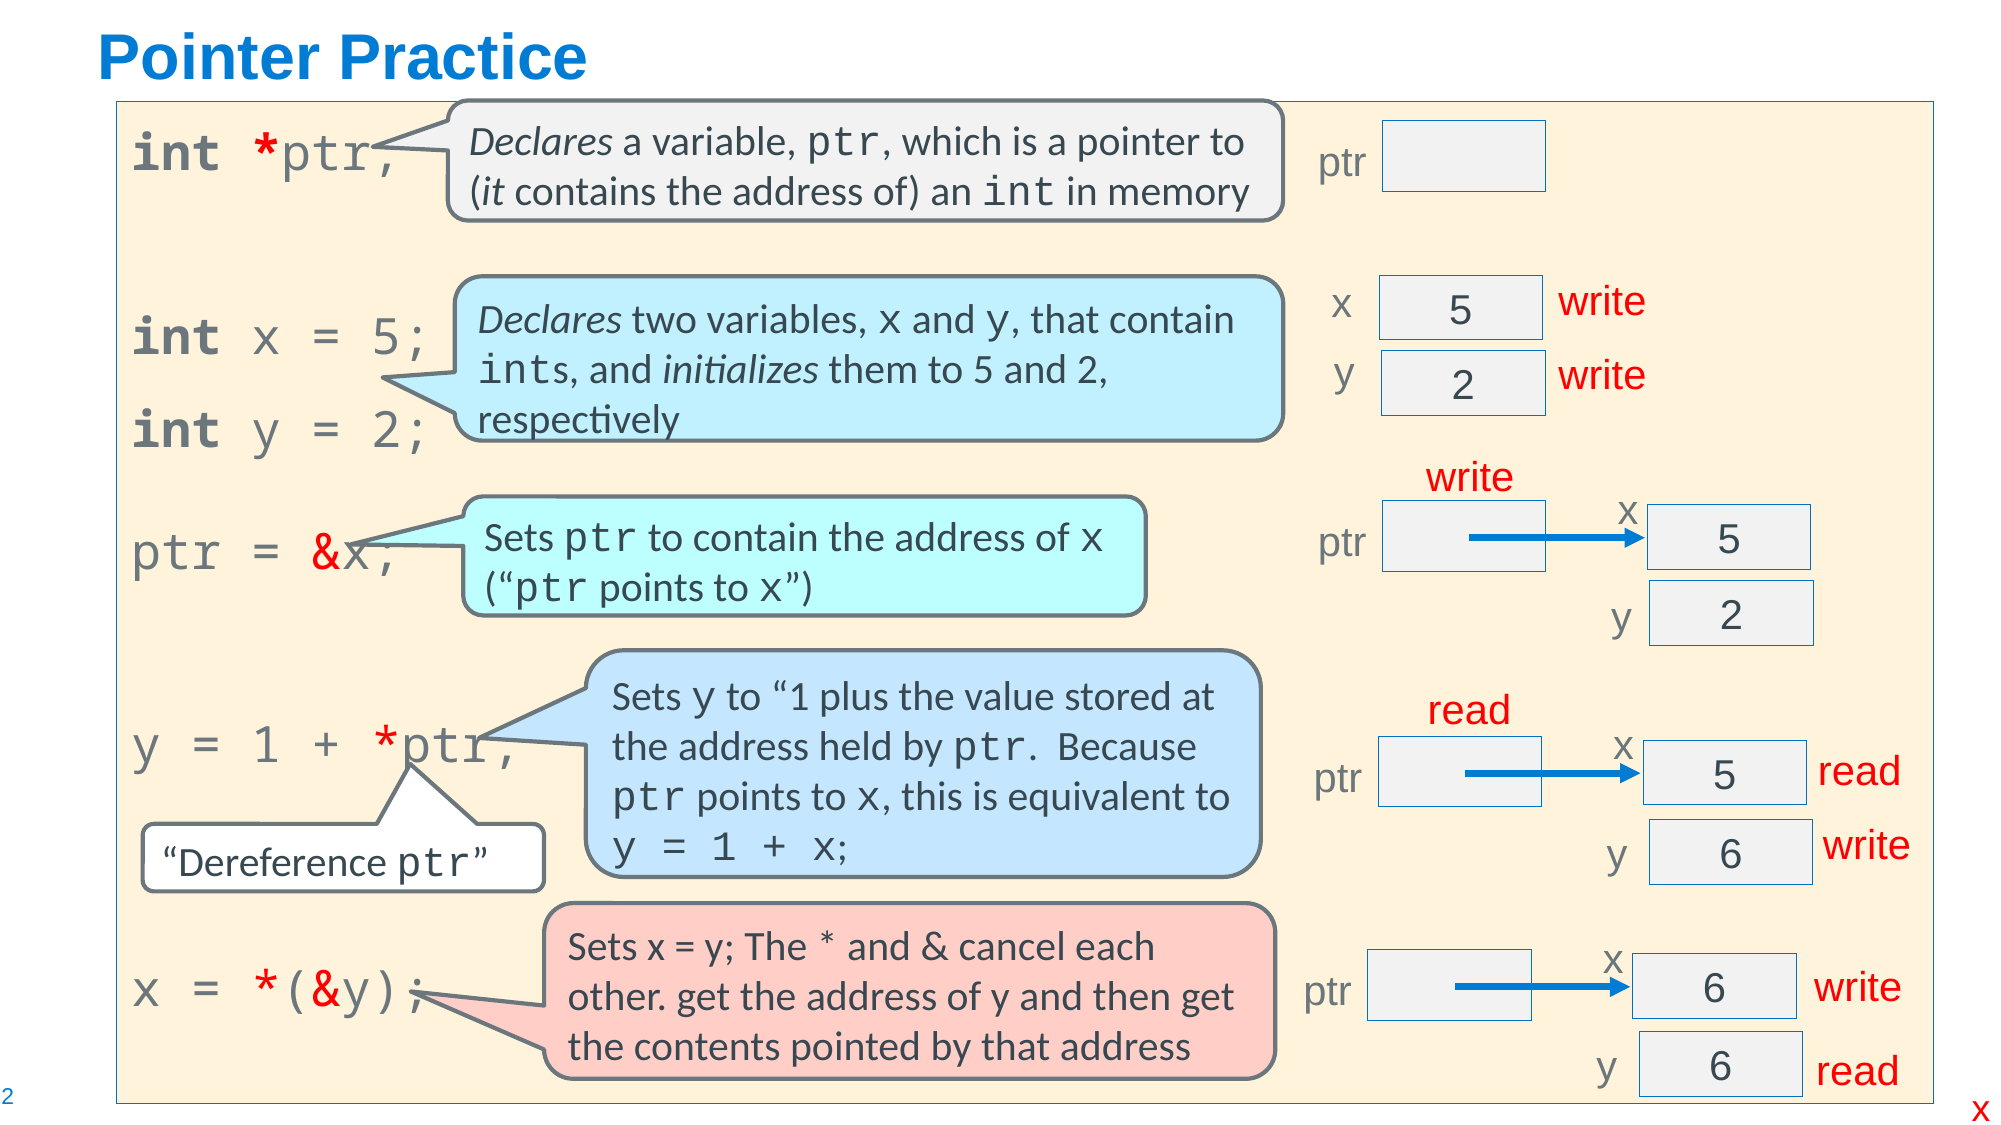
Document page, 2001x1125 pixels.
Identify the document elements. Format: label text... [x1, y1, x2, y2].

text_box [1302, 442, 1814, 649]
text_box Sets y to “1 plus the value stored at the address held by ptr. Because ptr points to x, this is equivalent to y = 1 + x; [478, 650, 1261, 877]
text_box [1298, 675, 1927, 886]
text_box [1302, 120, 1546, 193]
text_box int *ptr; int x = 5; int y = 2; ptr = &x; y = 1 + *ptr; x = *(&y); [116, 101, 1934, 1104]
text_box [1288, 924, 1919, 1103]
text_box x [1956, 1076, 2000, 1125]
text_box Sets x = y; The * and & cancel each other. get the address of y and then get the contents pointed by that address [410, 903, 1276, 1079]
text_box Sets ptr to contain the address of x (“ptr points to x”) [350, 496, 1146, 616]
text_box Declares a variable, ptr, which is a pointer to (it contains the address of) an int in memory [372, 100, 1284, 221]
title Pointer Practice [82, 19, 1808, 101]
text_box “Dereference ptr” [142, 763, 545, 892]
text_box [1316, 266, 1663, 417]
text_box Declares two variables, x and y, that contain ints, and initializes them to 5 and 2, respectively [382, 276, 1284, 441]
